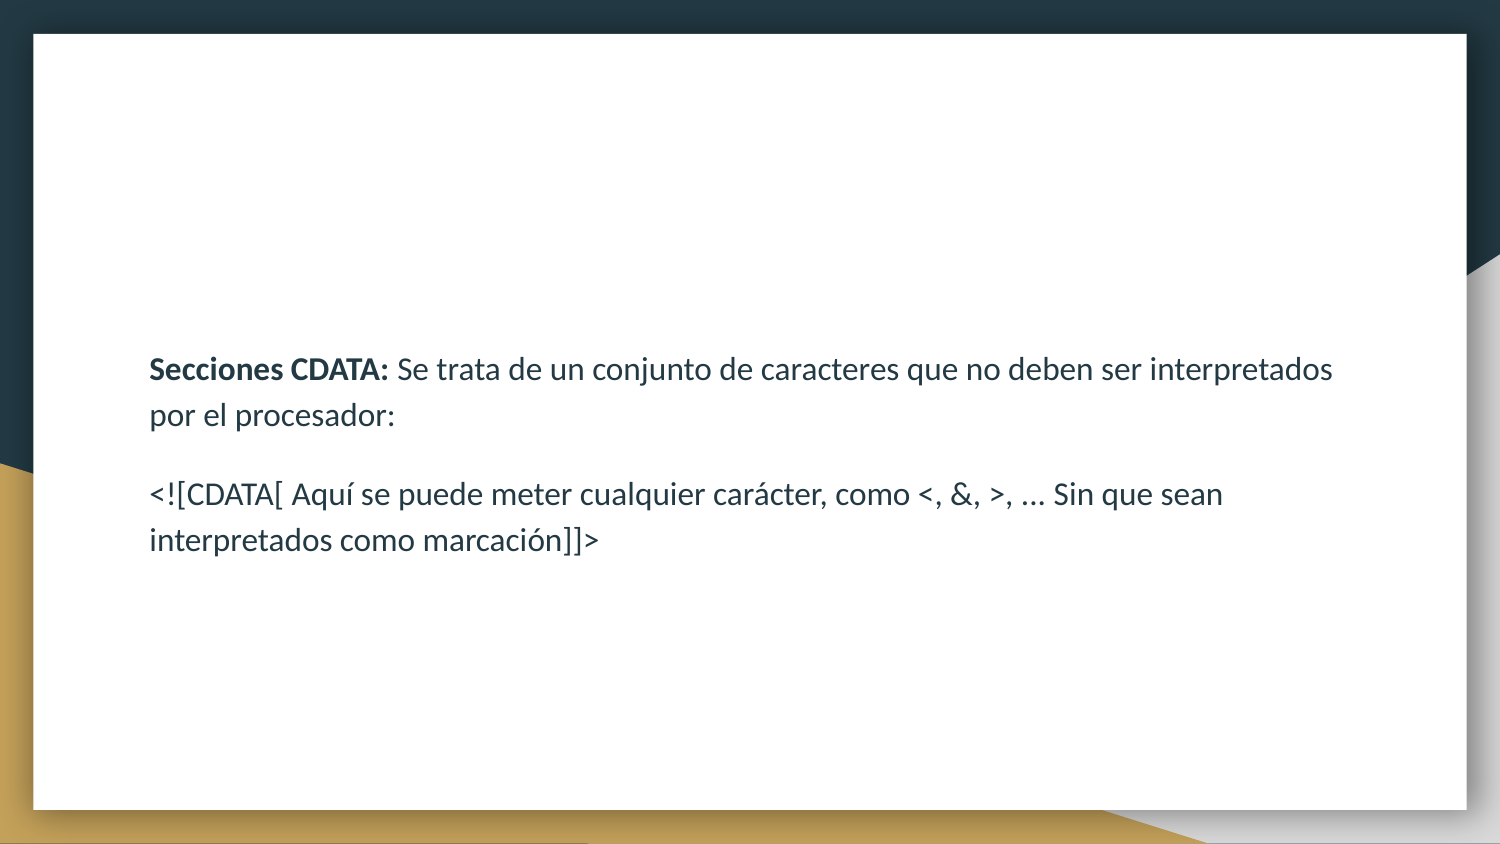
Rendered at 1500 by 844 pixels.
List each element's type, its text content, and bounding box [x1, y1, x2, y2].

list Secciones CDATA: Se trata de un conjunto de caracteres que no deben ser interpretados por el procesador: <![CDATA[ Aquí se puede meter cualquier carácter, como <, &, >, ... Sin que sean interpretados como marcación]]> [134, 326, 1366, 729]
